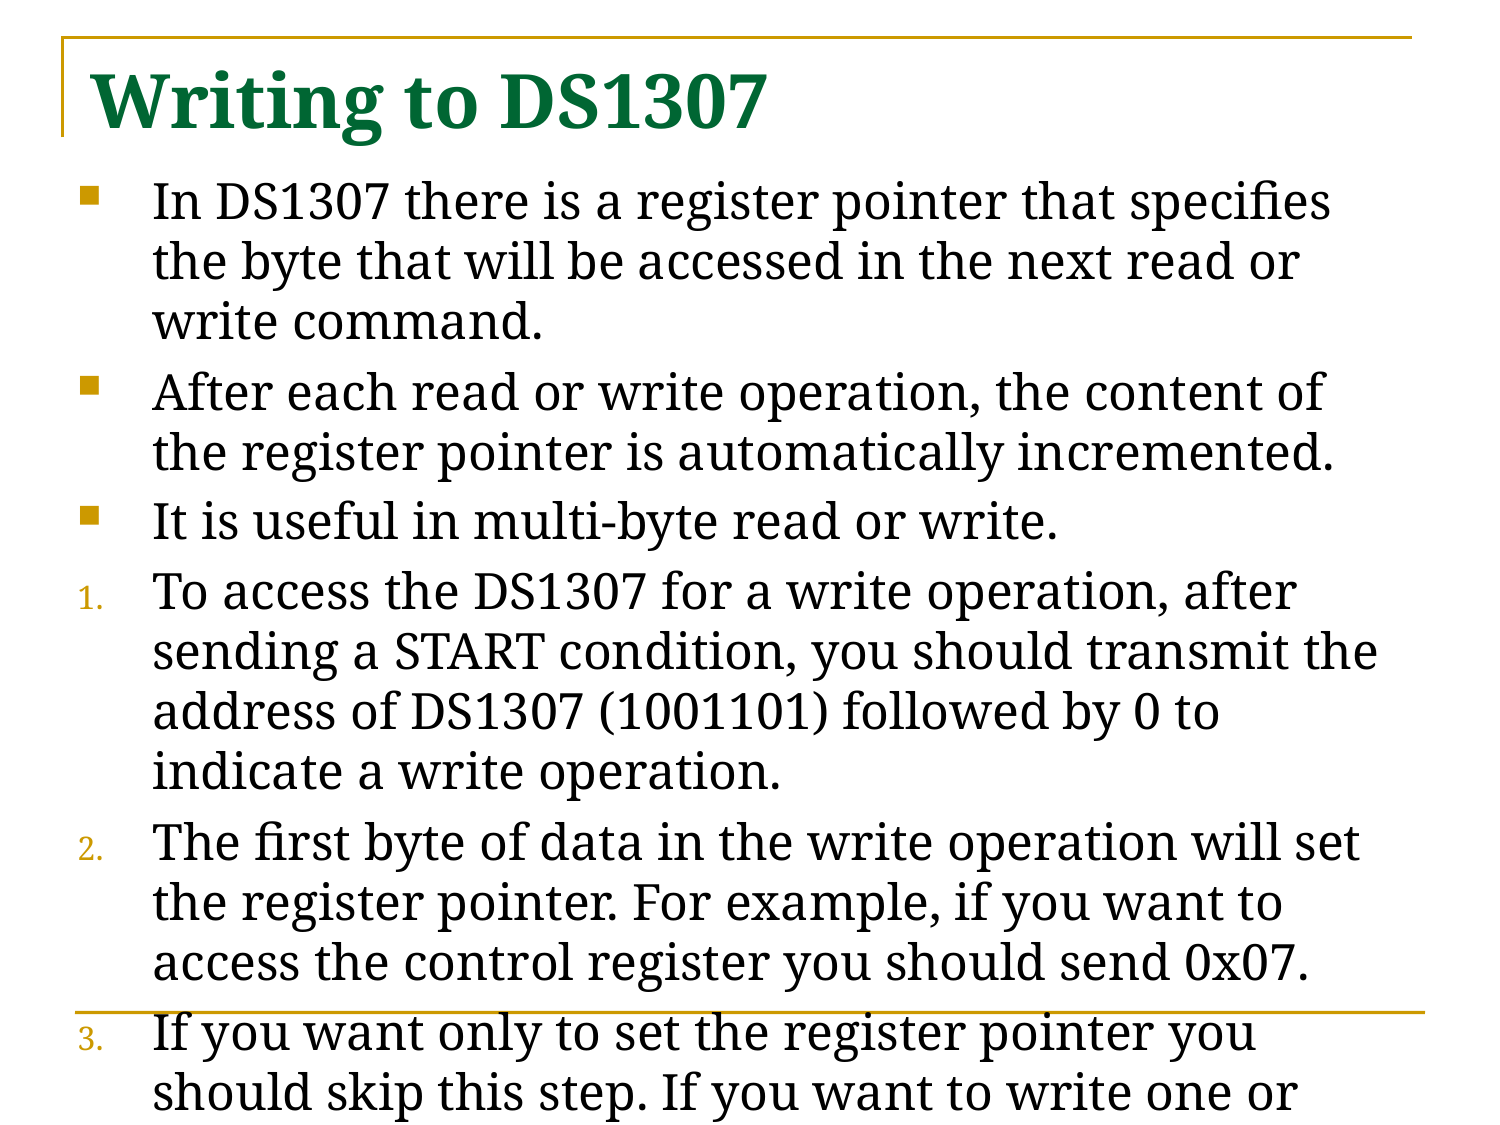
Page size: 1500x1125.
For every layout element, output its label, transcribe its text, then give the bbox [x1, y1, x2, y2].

list In DS1307 there is a register pointer that specifies the byte that will be accessed in the next read or write command. After each read or write operation, the content of the register pointer is automatically incremented. It is useful in multi-byte read or write. To access the DS1307 for a write operation, after sending a START condition, you should transmit the address of DS1307 (1001101) followed by 0 to indicate a write operation. The first byte of data in the write operation will set the register pointer. For example, if you want to access the control register you should send 0x07. If you want only to set the register pointer you should skip this step. If you want to write one or more bytes of data, you should [62, 162, 1413, 1013]
title Writing to DS1307 [74, 45, 1426, 163]
